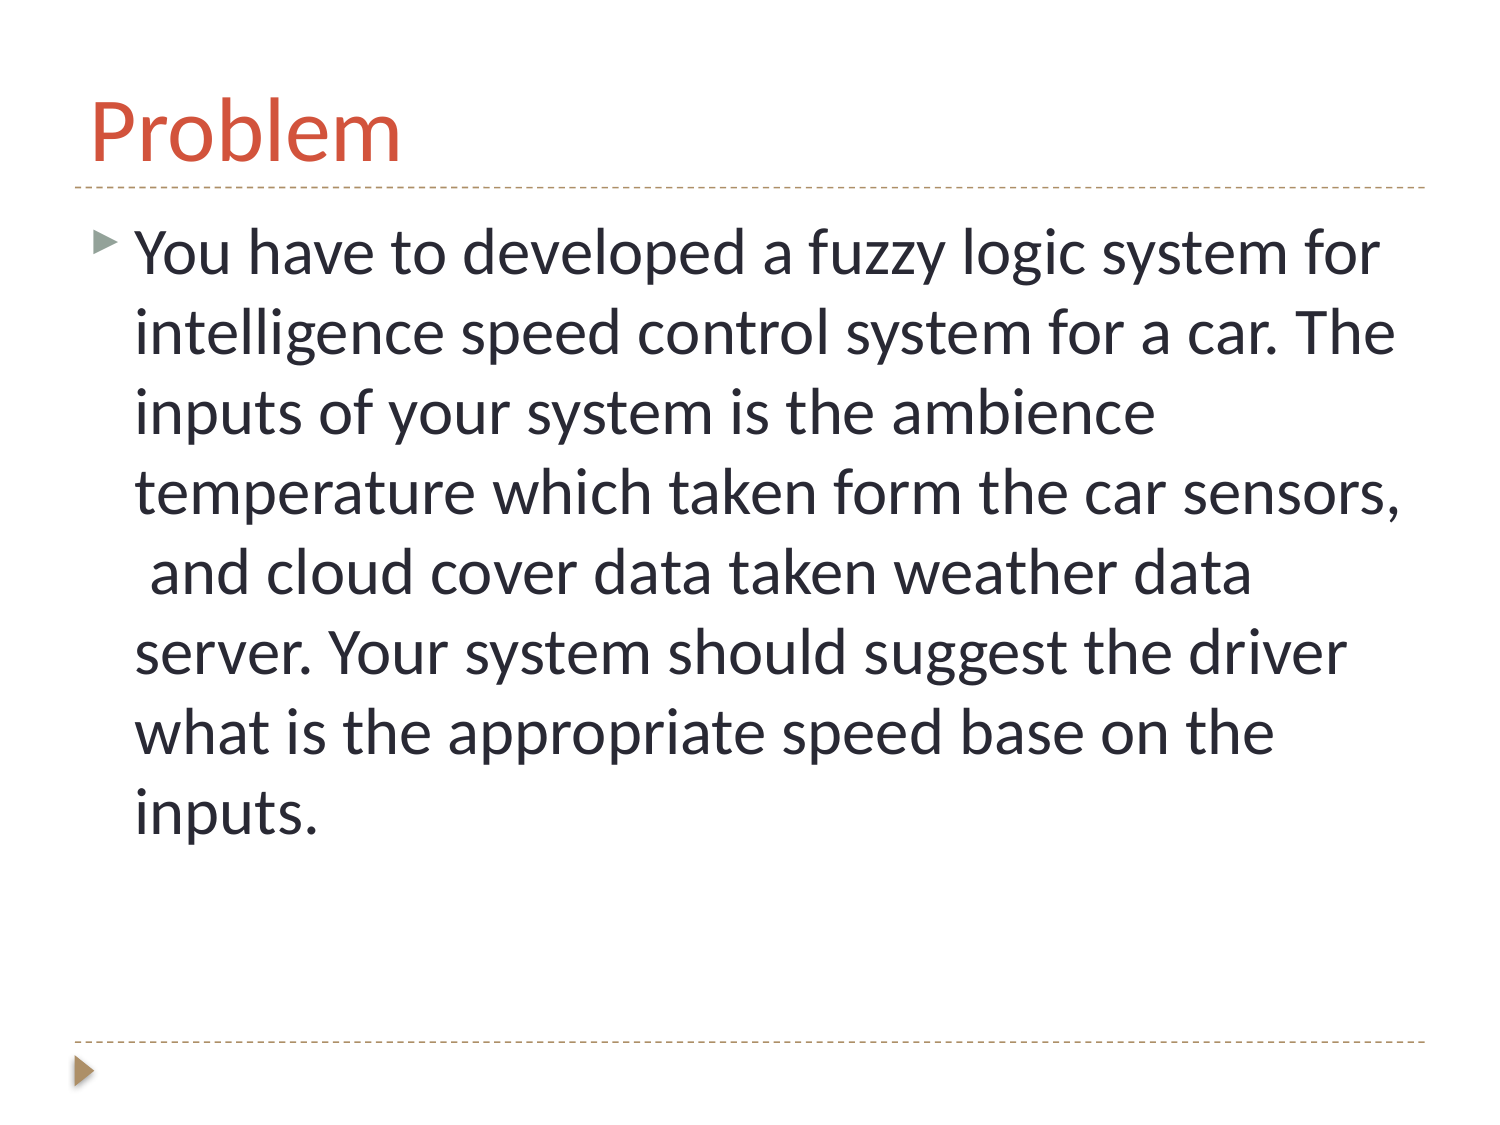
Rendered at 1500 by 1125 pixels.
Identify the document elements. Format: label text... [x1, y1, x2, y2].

list You have to developed a fuzzy logic system for intelligence speed control system for a car. The inputs of your system is the ambience temperature which taken form the car sensors, and cloud cover data taken weather data server. Your system should suggest the driver what is the appropriate speed base on the inputs. [75, 200, 1425, 1010]
title Problem [75, 24, 1425, 188]
